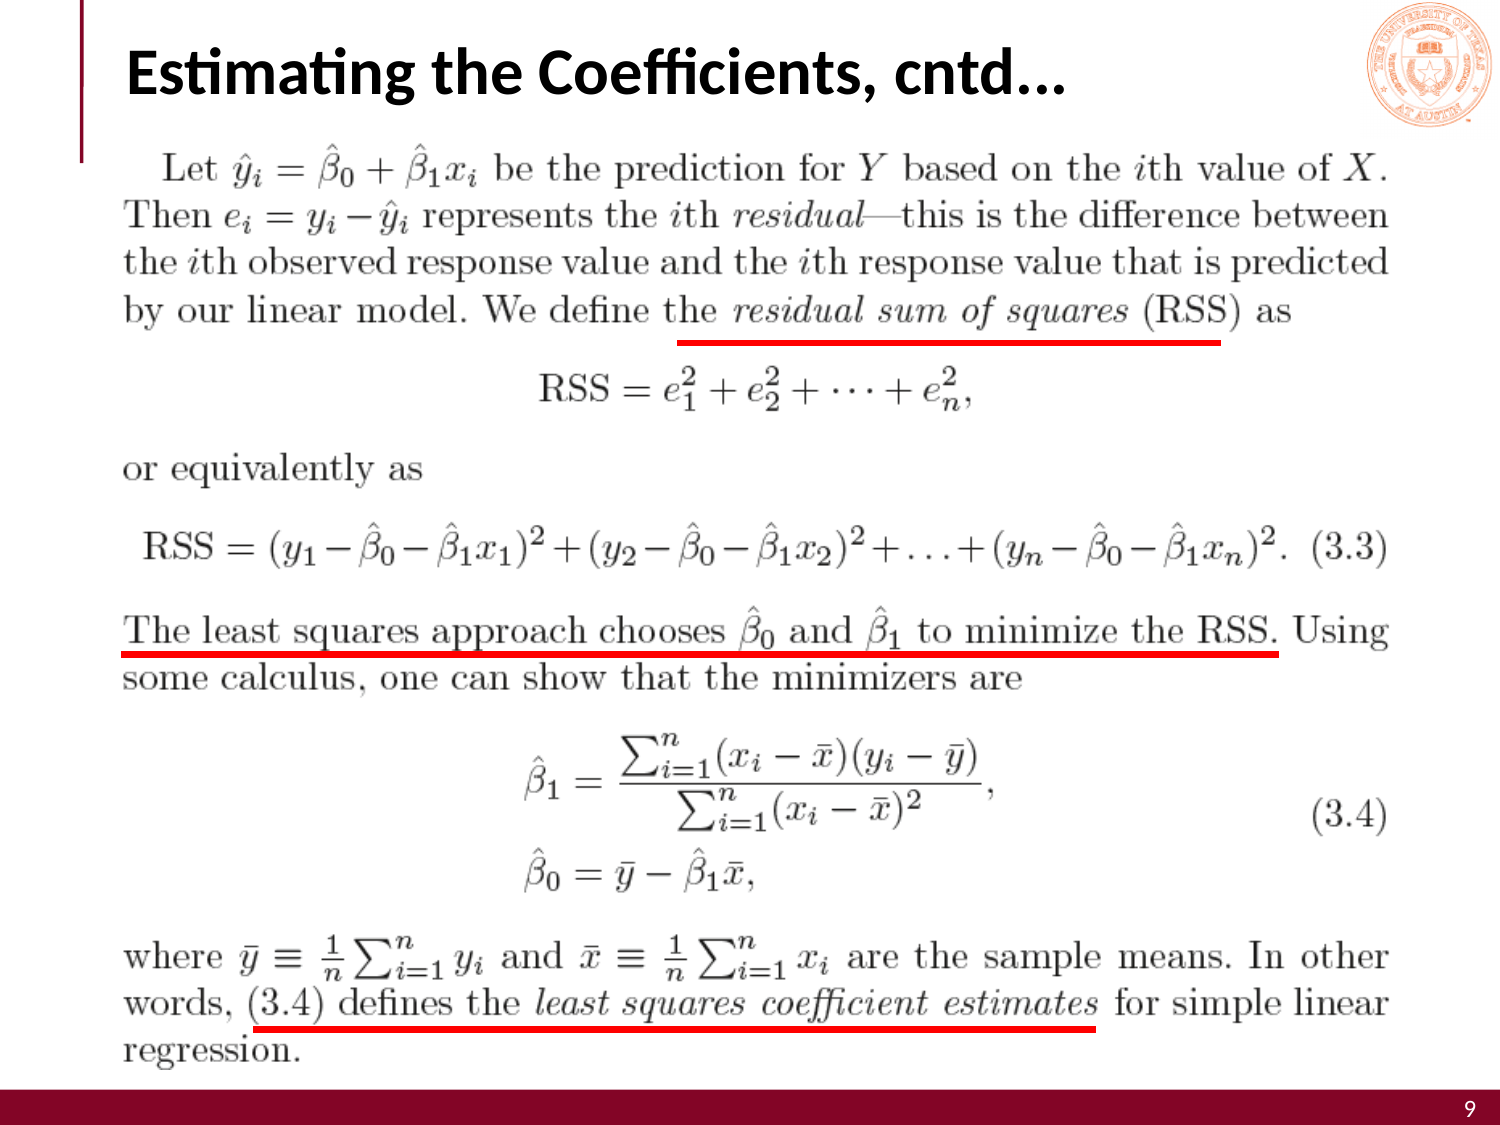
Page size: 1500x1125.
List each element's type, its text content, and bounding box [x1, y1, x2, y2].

slide_number 9 [1141, 1077, 1492, 1125]
title Estimating the Coefficients, cntd... [111, 25, 1373, 110]
picture [110, 0, 1498, 1071]
